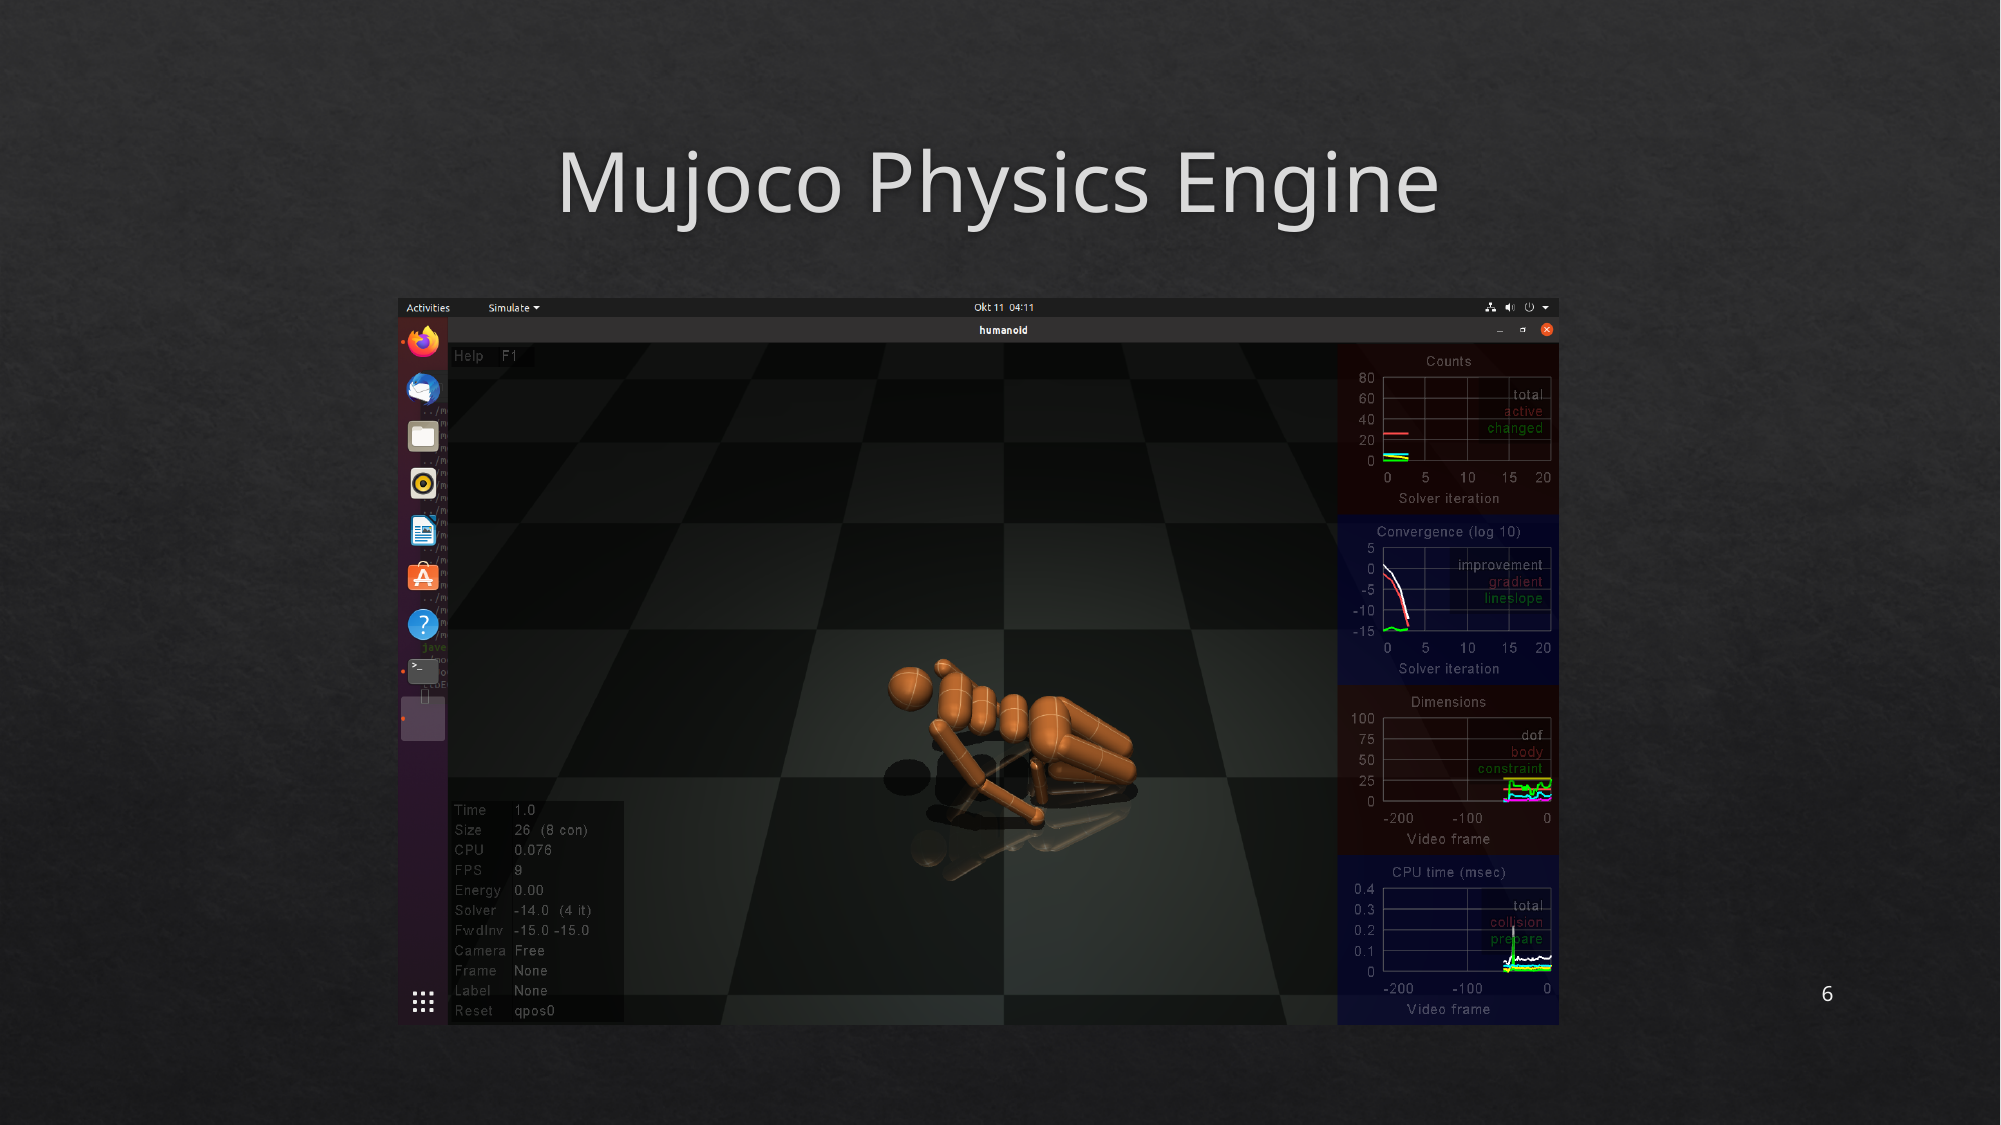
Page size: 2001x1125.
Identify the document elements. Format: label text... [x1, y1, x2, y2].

slide_number 6 [1724, 965, 1849, 1025]
picture [397, 297, 1559, 1026]
title Mujoco Physics Engine [149, 99, 1849, 260]
